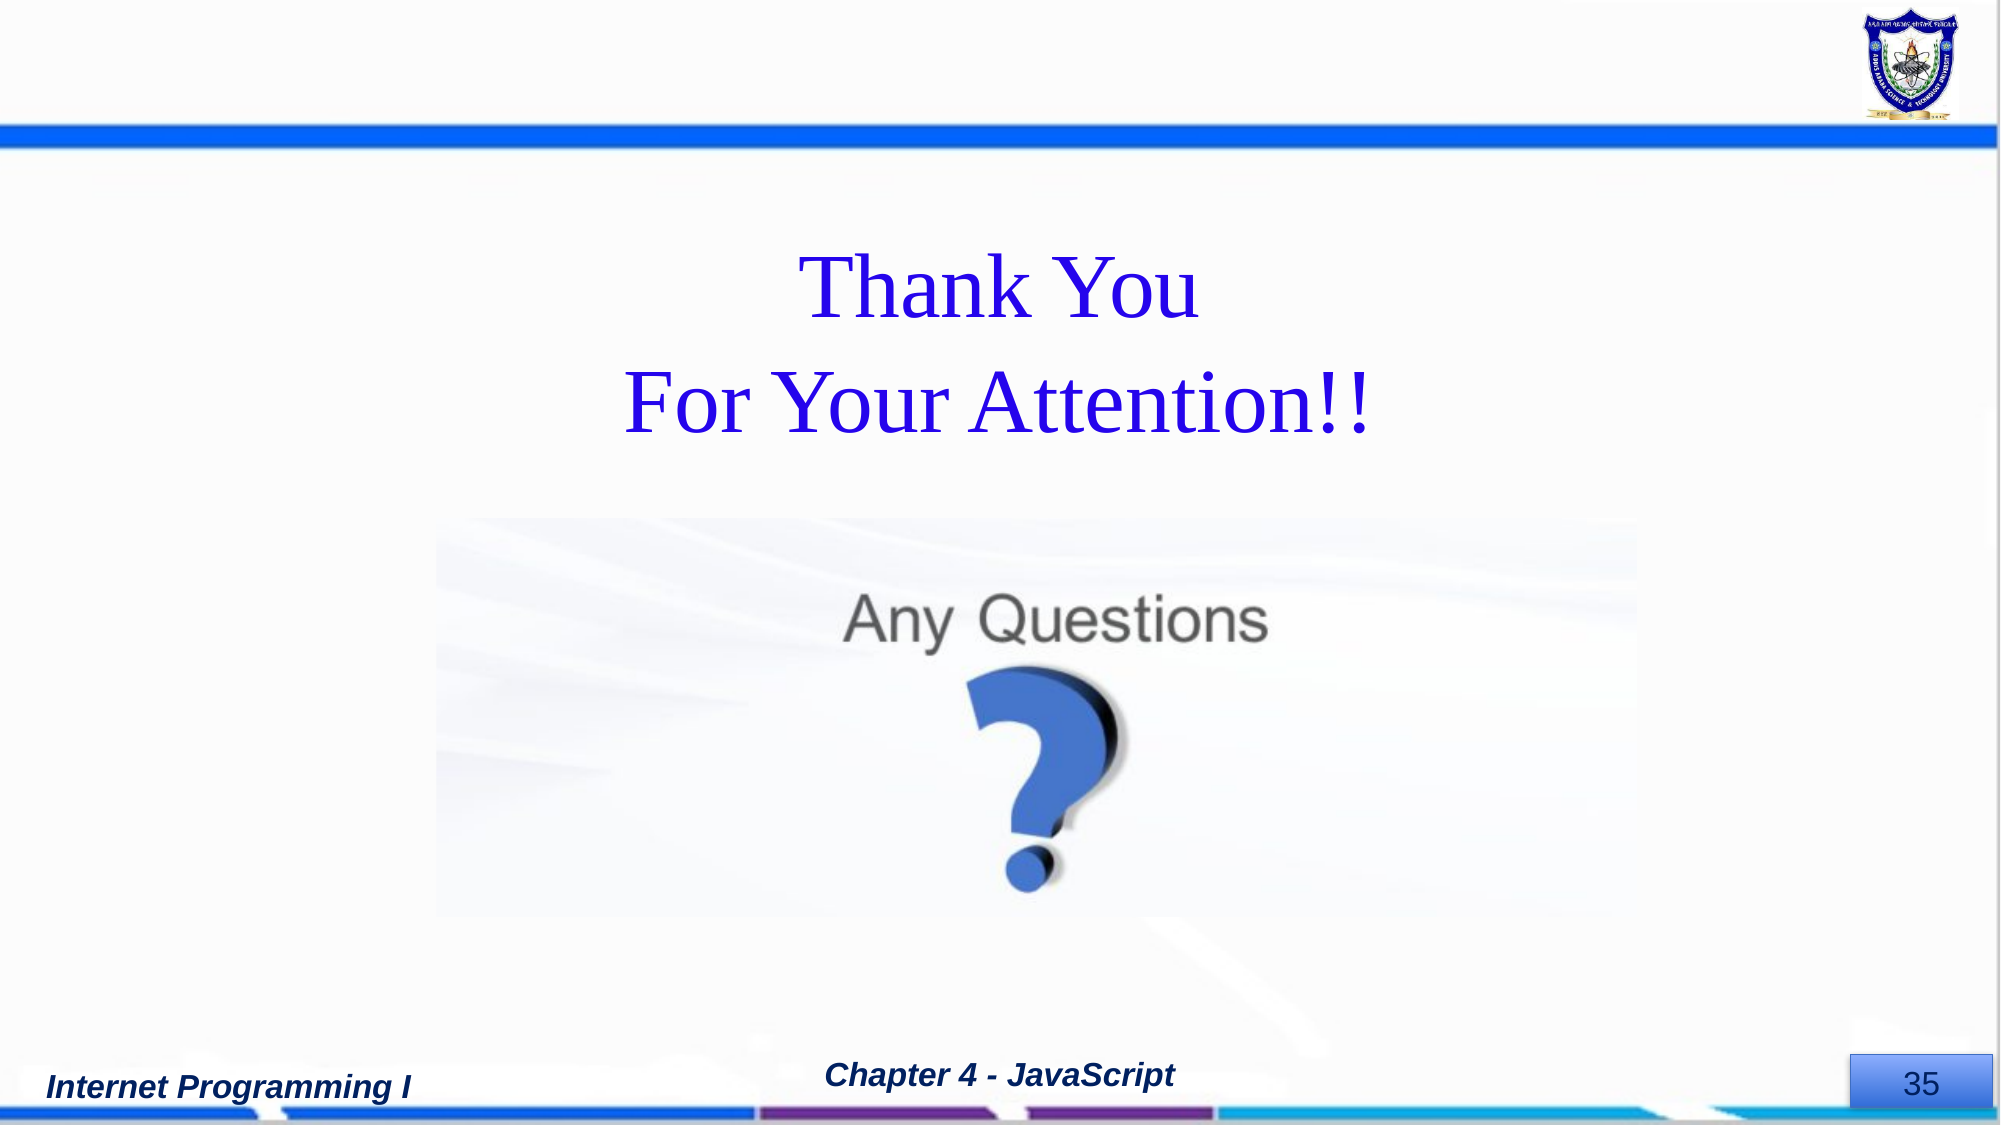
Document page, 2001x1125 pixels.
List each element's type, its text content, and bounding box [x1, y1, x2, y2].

footer Chapter 4 - JavaScript [662, 1042, 1338, 1103]
slide_number Internet Programming I [31, 1054, 482, 1115]
list Thank You For Your Attention!! [284, 231, 1716, 488]
picture [0, 0, 2001, 1125]
